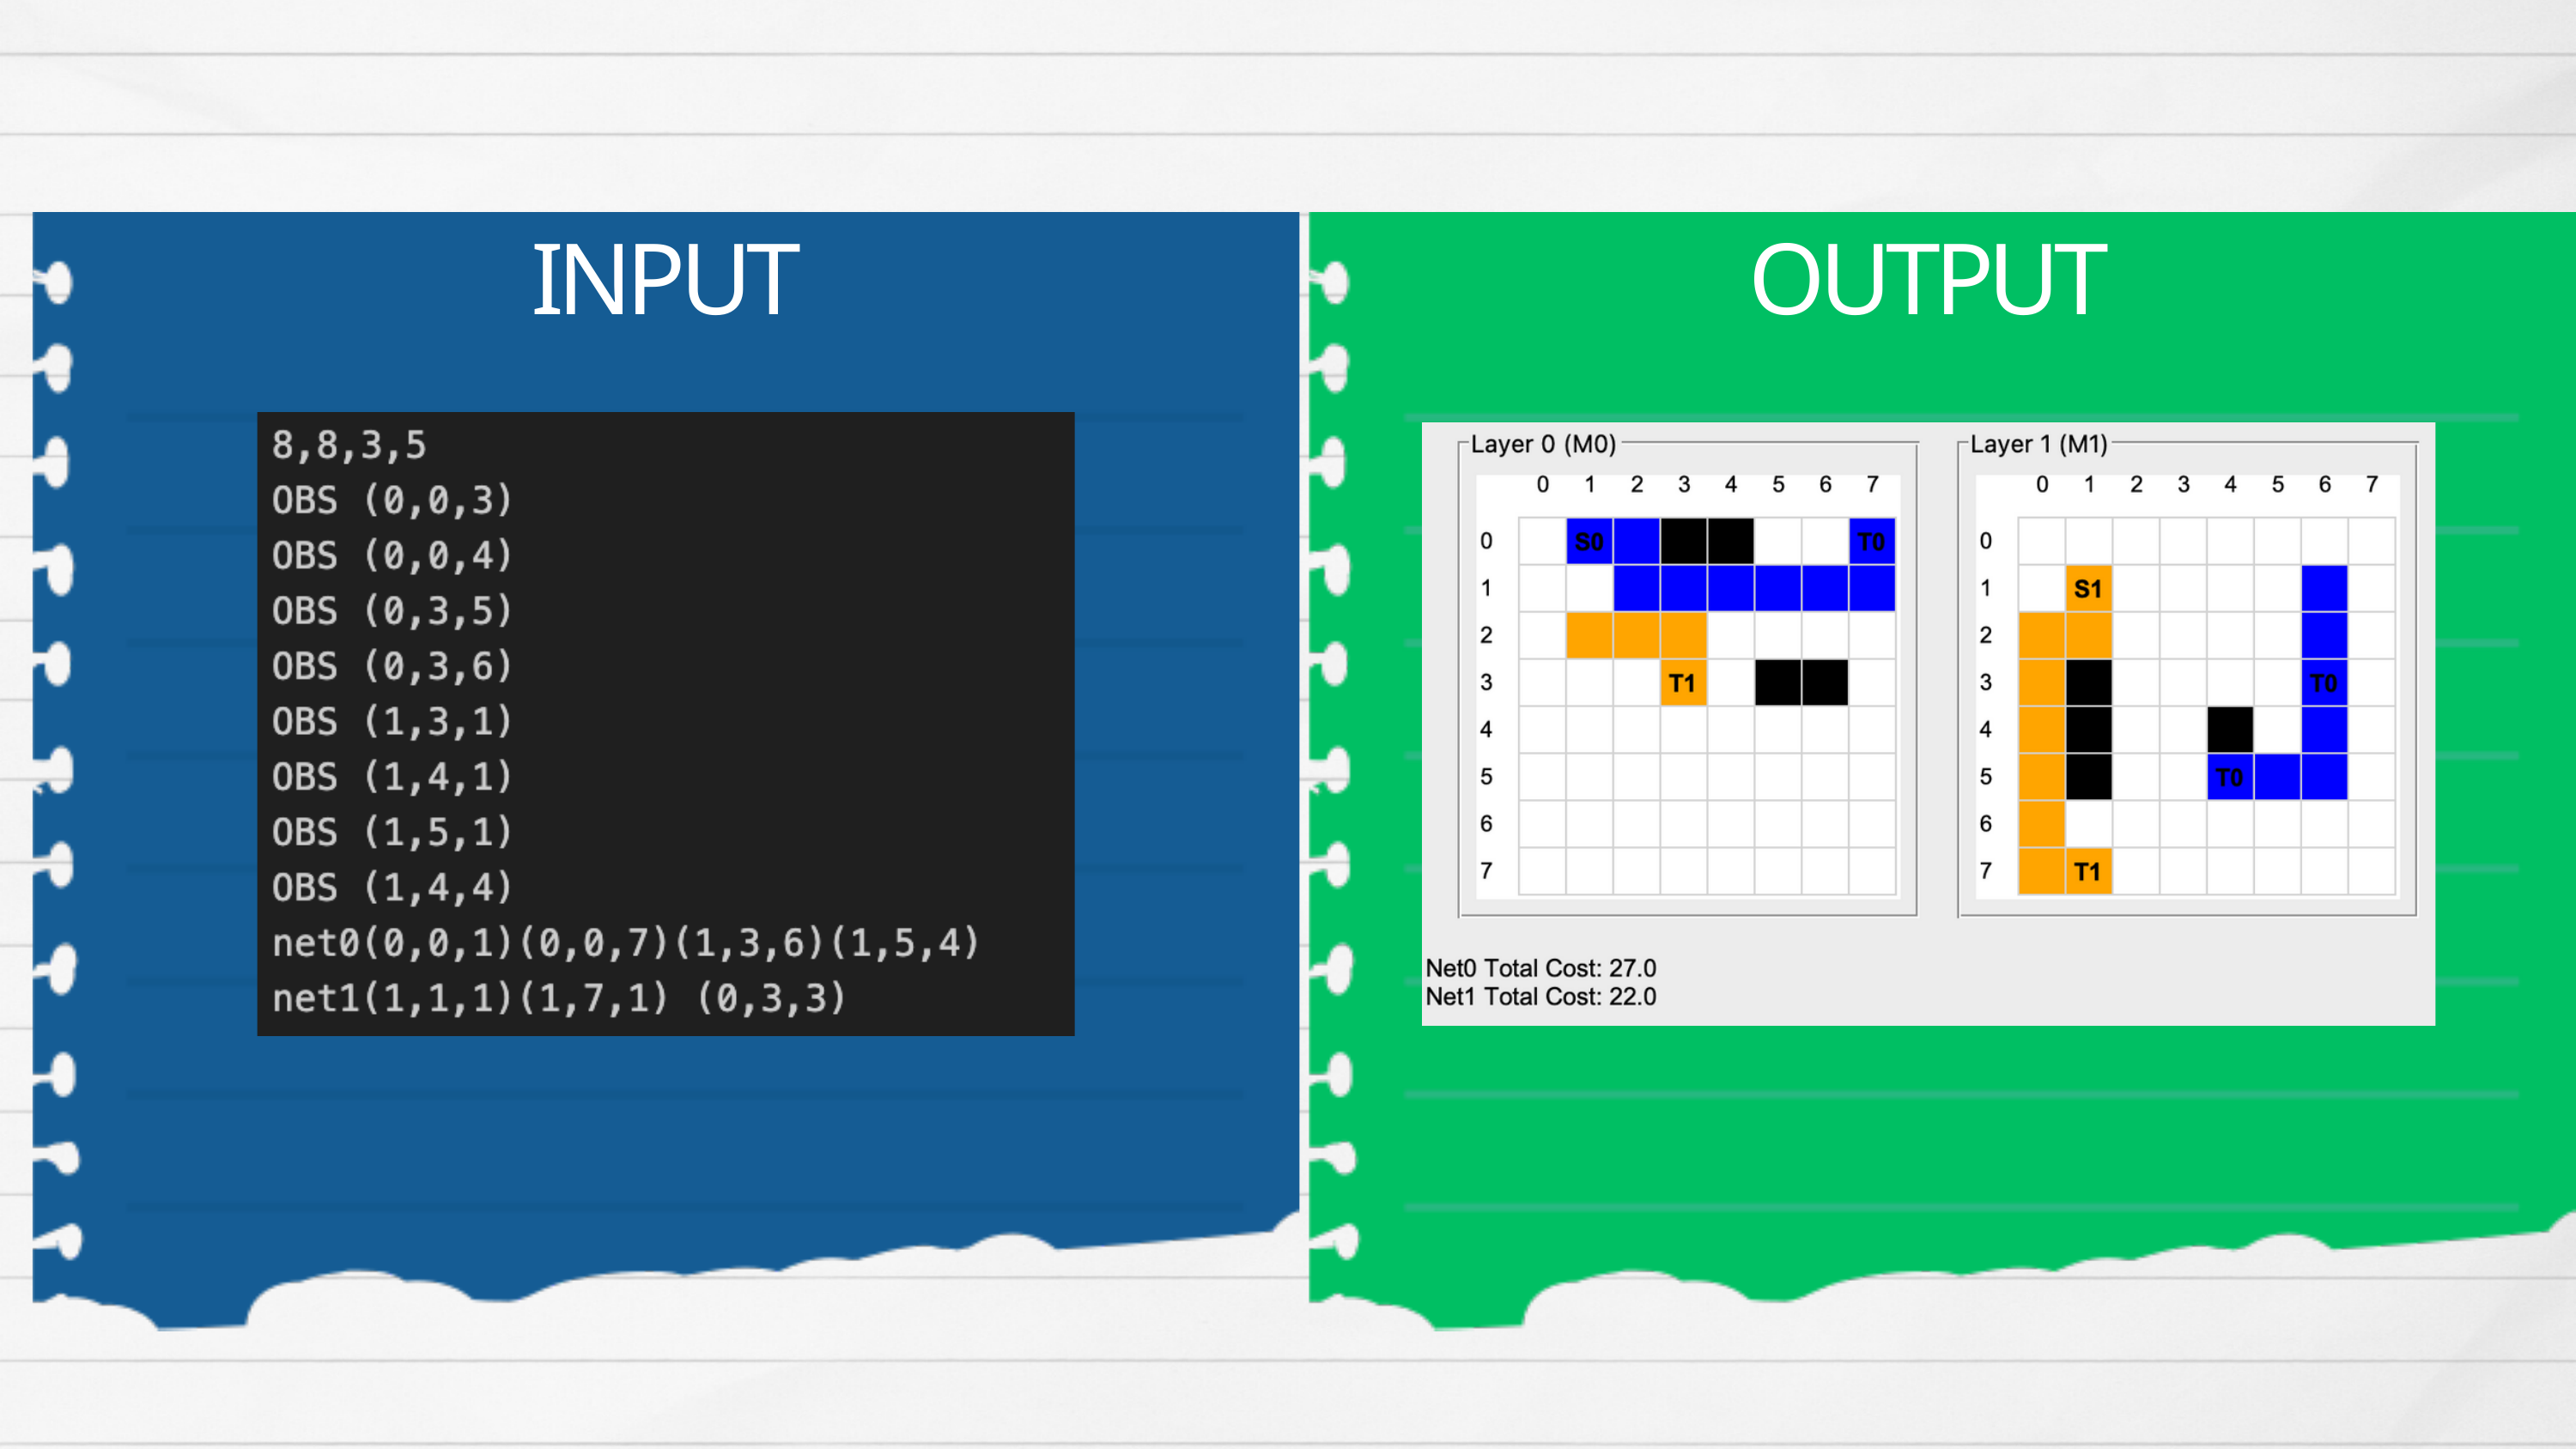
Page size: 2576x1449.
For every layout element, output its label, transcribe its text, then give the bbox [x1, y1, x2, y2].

text_box [0, 0, 2576, 1449]
text_box [1309, 212, 2576, 1332]
text_box [257, 412, 1075, 1036]
text_box INPUT [447, 239, 885, 335]
text_box OUTPUT [1616, 239, 2242, 335]
text_box [32, 212, 1300, 1332]
text_box [1422, 422, 2436, 1026]
